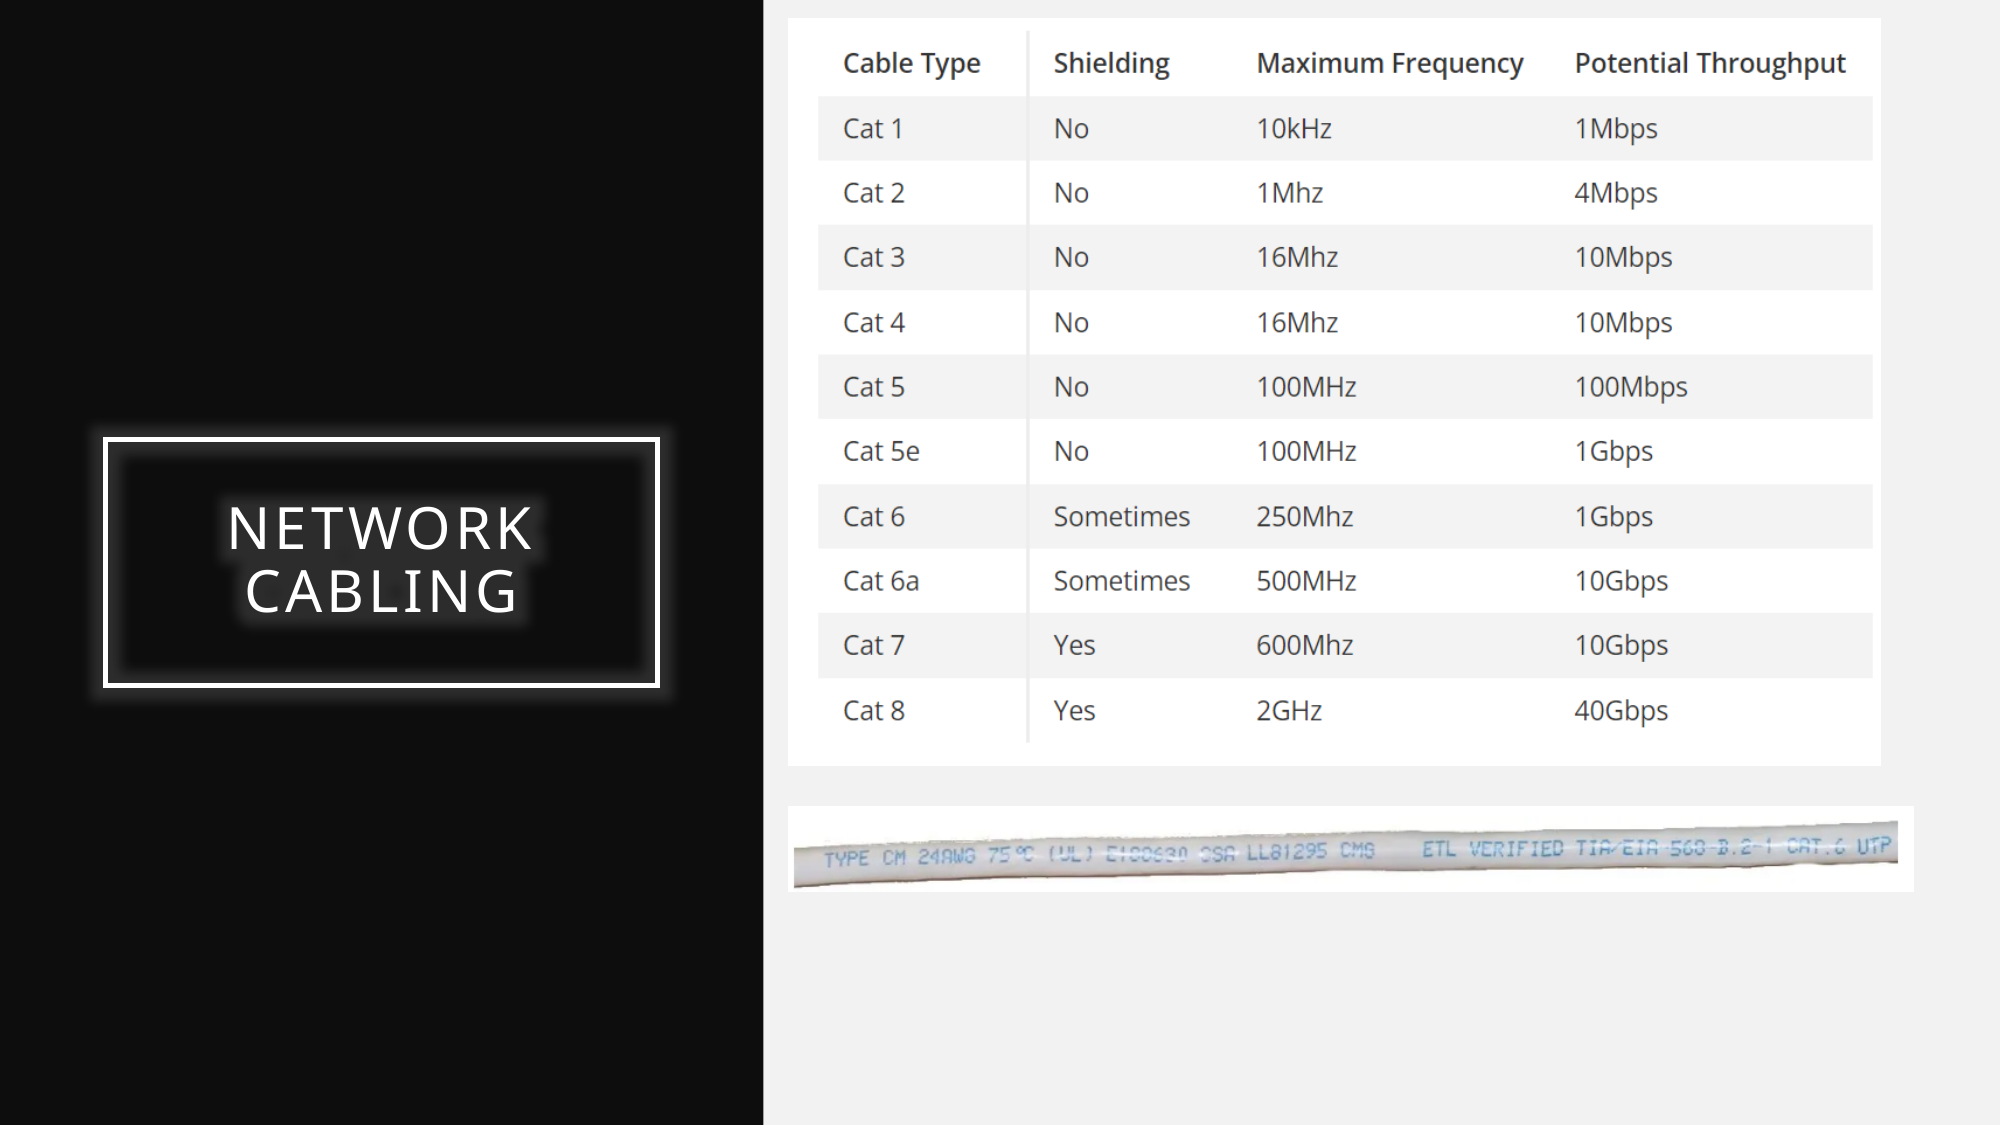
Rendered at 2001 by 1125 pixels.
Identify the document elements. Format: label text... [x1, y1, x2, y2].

text_box Network Cabling [105, 439, 658, 686]
picture [788, 806, 1914, 892]
text_box [0, 0, 764, 1125]
picture [788, 18, 1881, 766]
